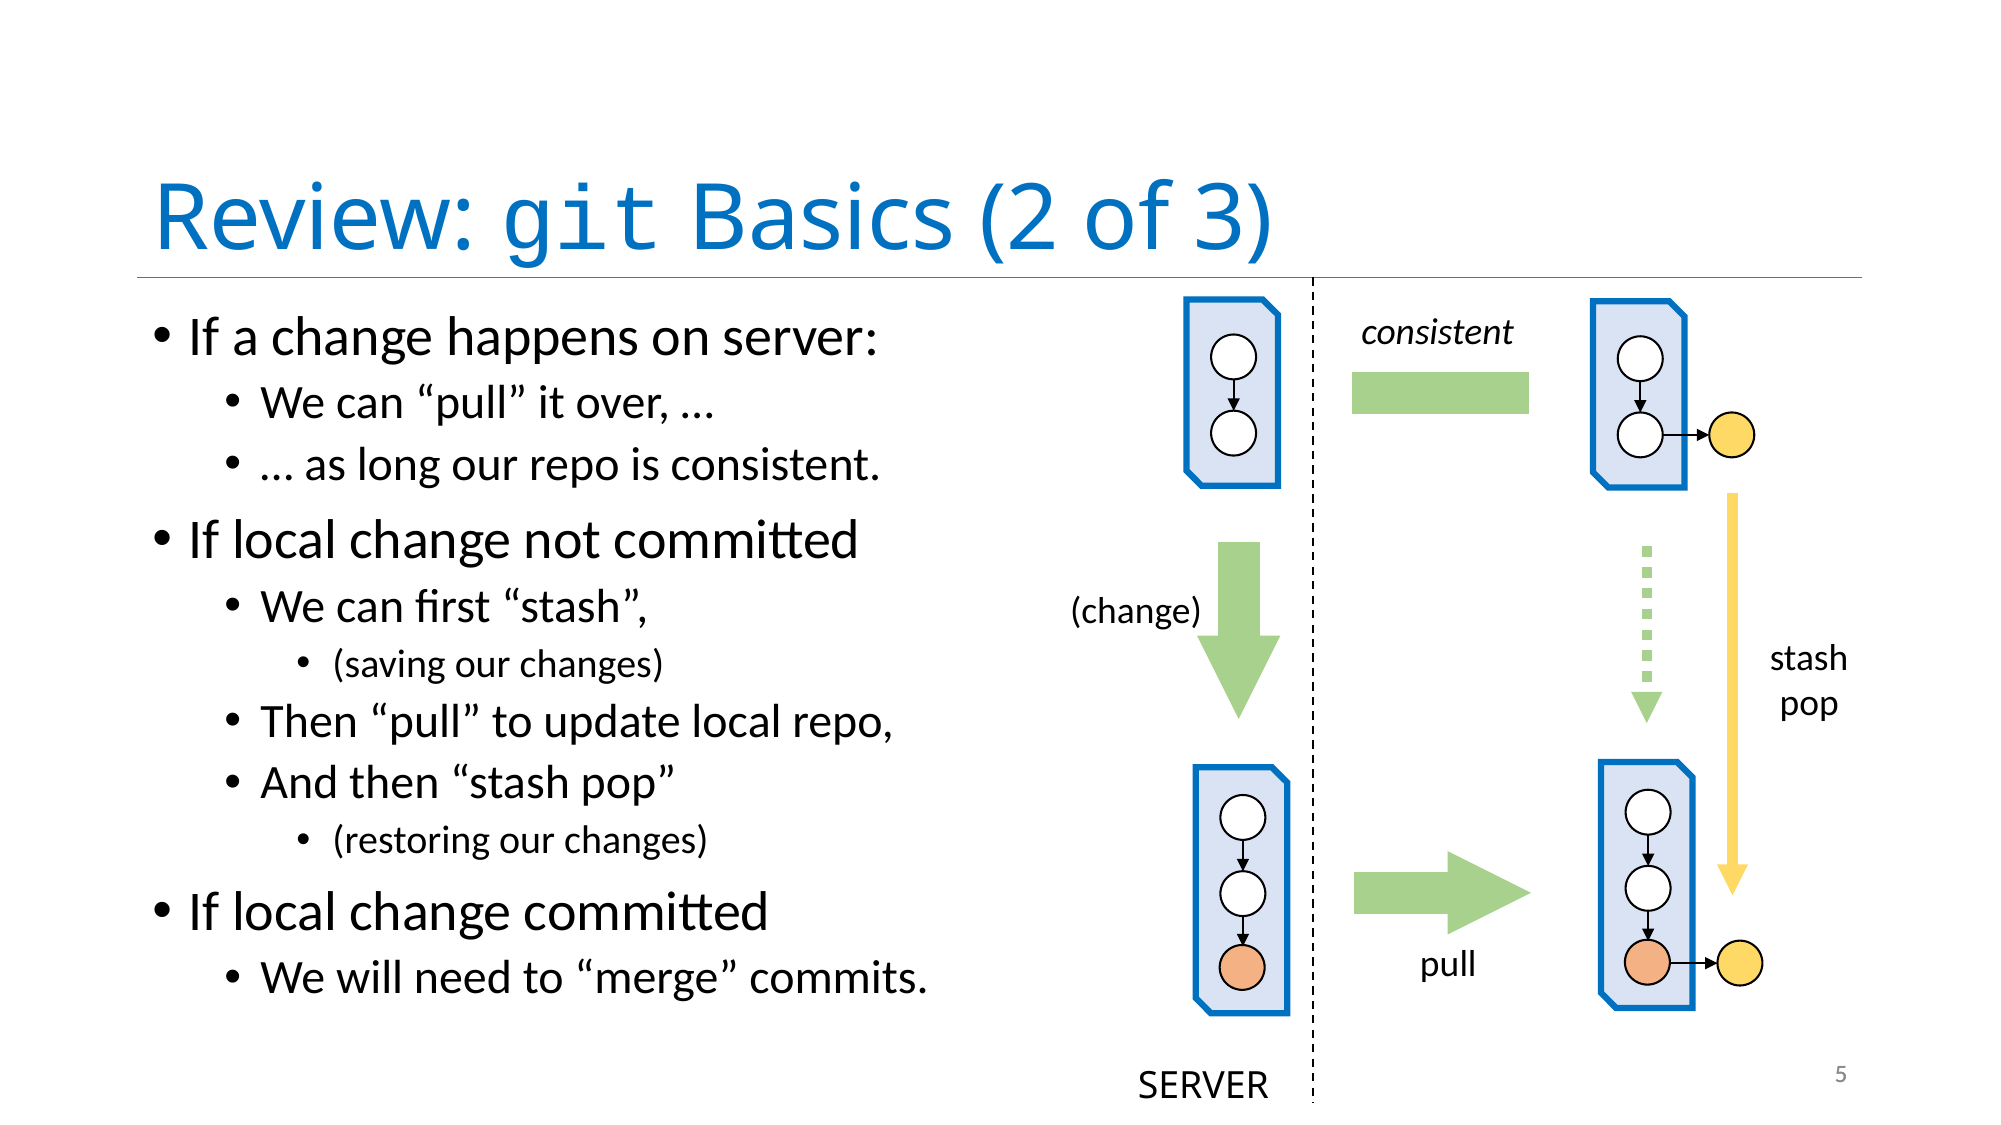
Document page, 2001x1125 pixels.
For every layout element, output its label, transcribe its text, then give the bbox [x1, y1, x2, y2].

text_box 5 [1412, 1042, 1863, 1103]
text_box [1195, 767, 1288, 1014]
text_box [1716, 939, 1764, 987]
text_box stash pop [1754, 695, 1864, 731]
title Review: git Basics (2 of 3) [137, 59, 1863, 278]
list If a change happens on server: We can “pull” it over, … … as long our repo is consistent. If local change not committed We can first “stash”, (saving our changes) Then “pull” to update local repo, And then “stash pop” (restoring our changes) If local change committed We will need to “merge” commits. [137, 299, 988, 1014]
text_box consistent [1346, 299, 1530, 360]
text_box [1708, 411, 1756, 459]
text_box (change) [1055, 578, 1217, 639]
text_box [1186, 299, 1278, 486]
text_box stash pop [1754, 626, 1864, 694]
text_box SERVER [1123, 1053, 1284, 1114]
text_box pull [1405, 931, 1492, 992]
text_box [1593, 301, 1685, 488]
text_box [1600, 762, 1693, 1008]
